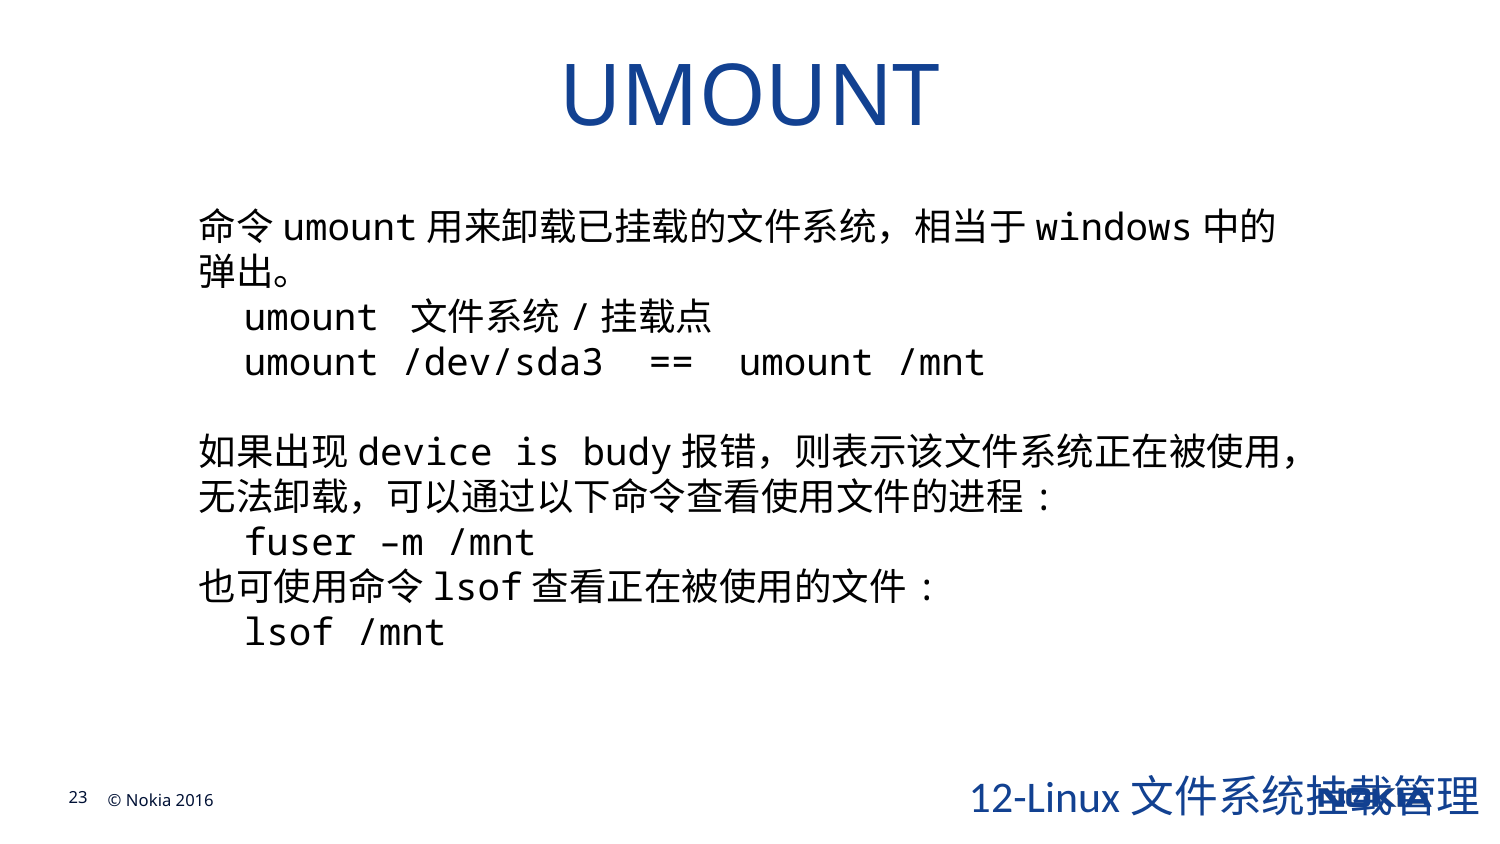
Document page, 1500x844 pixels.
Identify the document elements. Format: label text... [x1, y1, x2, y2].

text_box 12-Linux文件系统挂载管理 [957, 763, 1492, 827]
title UMOUNT [187, 26, 1313, 143]
subtitle 命令umount用来卸载已挂载的文件系统，相当于windows中的弹出。 umount 文件系统/挂载点 umount /dev/sda3 == umount /mnt 如果出现device is budy报错，则表示该文件系统正在被使用，无法卸载，可以通过以下命令查看使用文件的进程: fuser –m /mnt 也可使用命令lsof查看正在被使用的文件: lsof /mnt [187, 197, 1313, 732]
